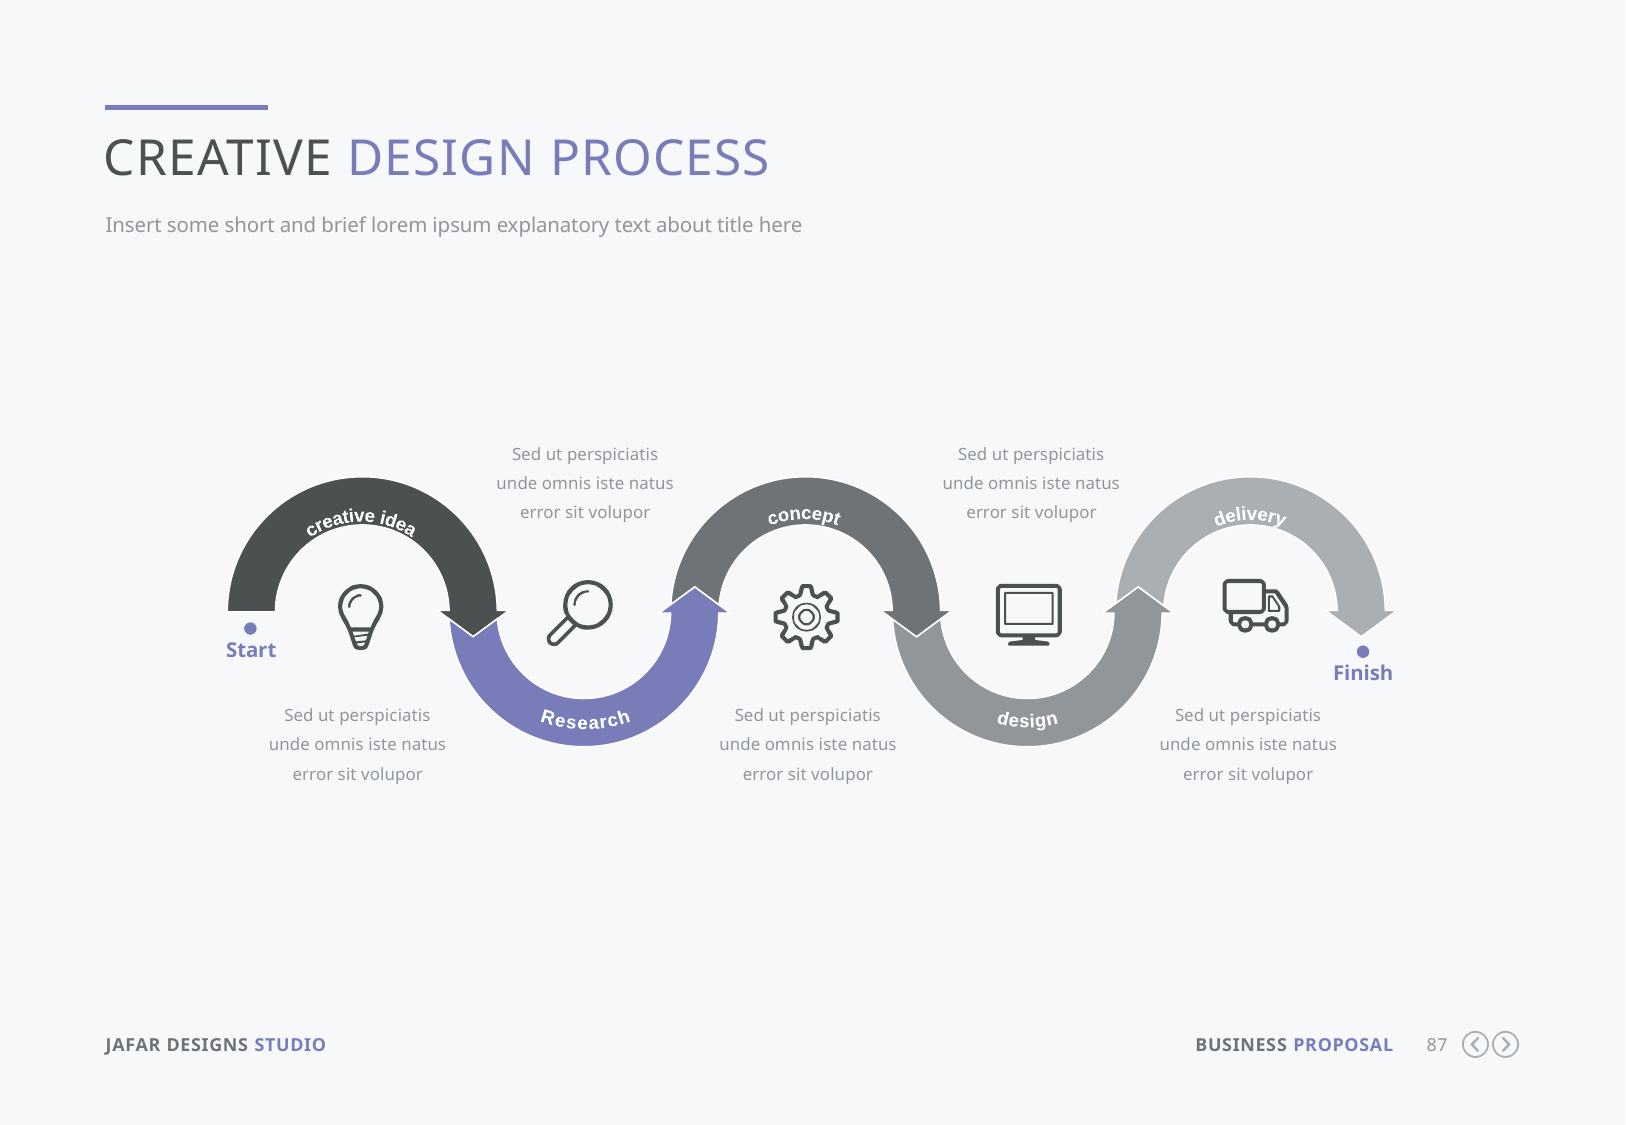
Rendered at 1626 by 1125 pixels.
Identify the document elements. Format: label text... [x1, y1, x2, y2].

text_box Finish [1329, 660, 1397, 685]
text_box Sed ut perspiciatis unde omnis iste natus error sit volupor [1158, 695, 1338, 784]
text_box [773, 584, 840, 651]
text_box [449, 588, 731, 747]
text_box Sed ut perspiciatis unde omnis iste natus error sit volupor [495, 434, 675, 523]
text_box [1115, 476, 1398, 637]
list Creative design process [103, 125, 1518, 187]
text_box [243, 621, 258, 636]
list Insert some short and brief lorem ipsum explanatory text about title here [105, 209, 1519, 241]
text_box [546, 580, 613, 647]
text_box Start [217, 636, 286, 662]
text_box [892, 588, 1174, 747]
text_box Sed ut perspiciatis unde omnis iste natus error sit volupor [941, 434, 1121, 523]
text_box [1222, 578, 1289, 633]
text_box [670, 476, 953, 637]
text_box [227, 476, 509, 635]
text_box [995, 583, 1062, 646]
text_box Sed ut perspiciatis unde omnis iste natus error sit volupor [718, 695, 898, 784]
text_box Sed ut perspiciatis unde omnis iste natus error sit volupor [268, 695, 448, 784]
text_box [337, 584, 384, 651]
text_box [1355, 644, 1371, 660]
